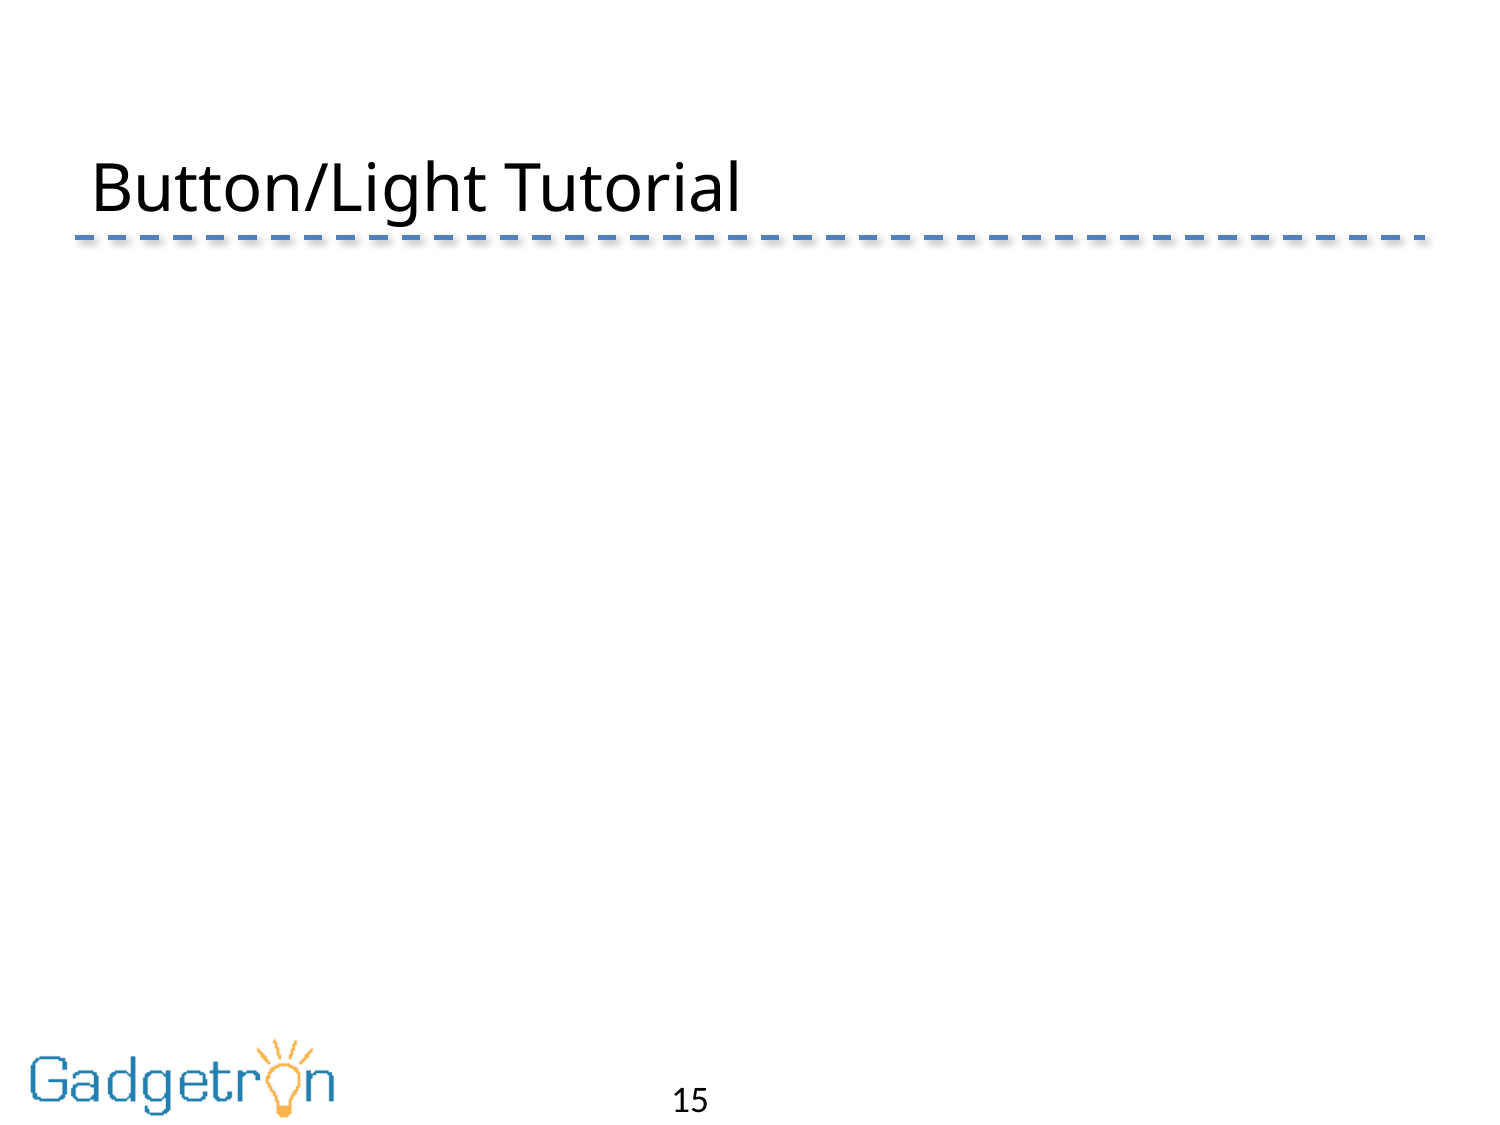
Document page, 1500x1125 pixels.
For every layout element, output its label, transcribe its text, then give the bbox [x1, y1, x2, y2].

title Button/Light Tutorial [75, 45, 1425, 233]
picture [1, 1037, 366, 1125]
